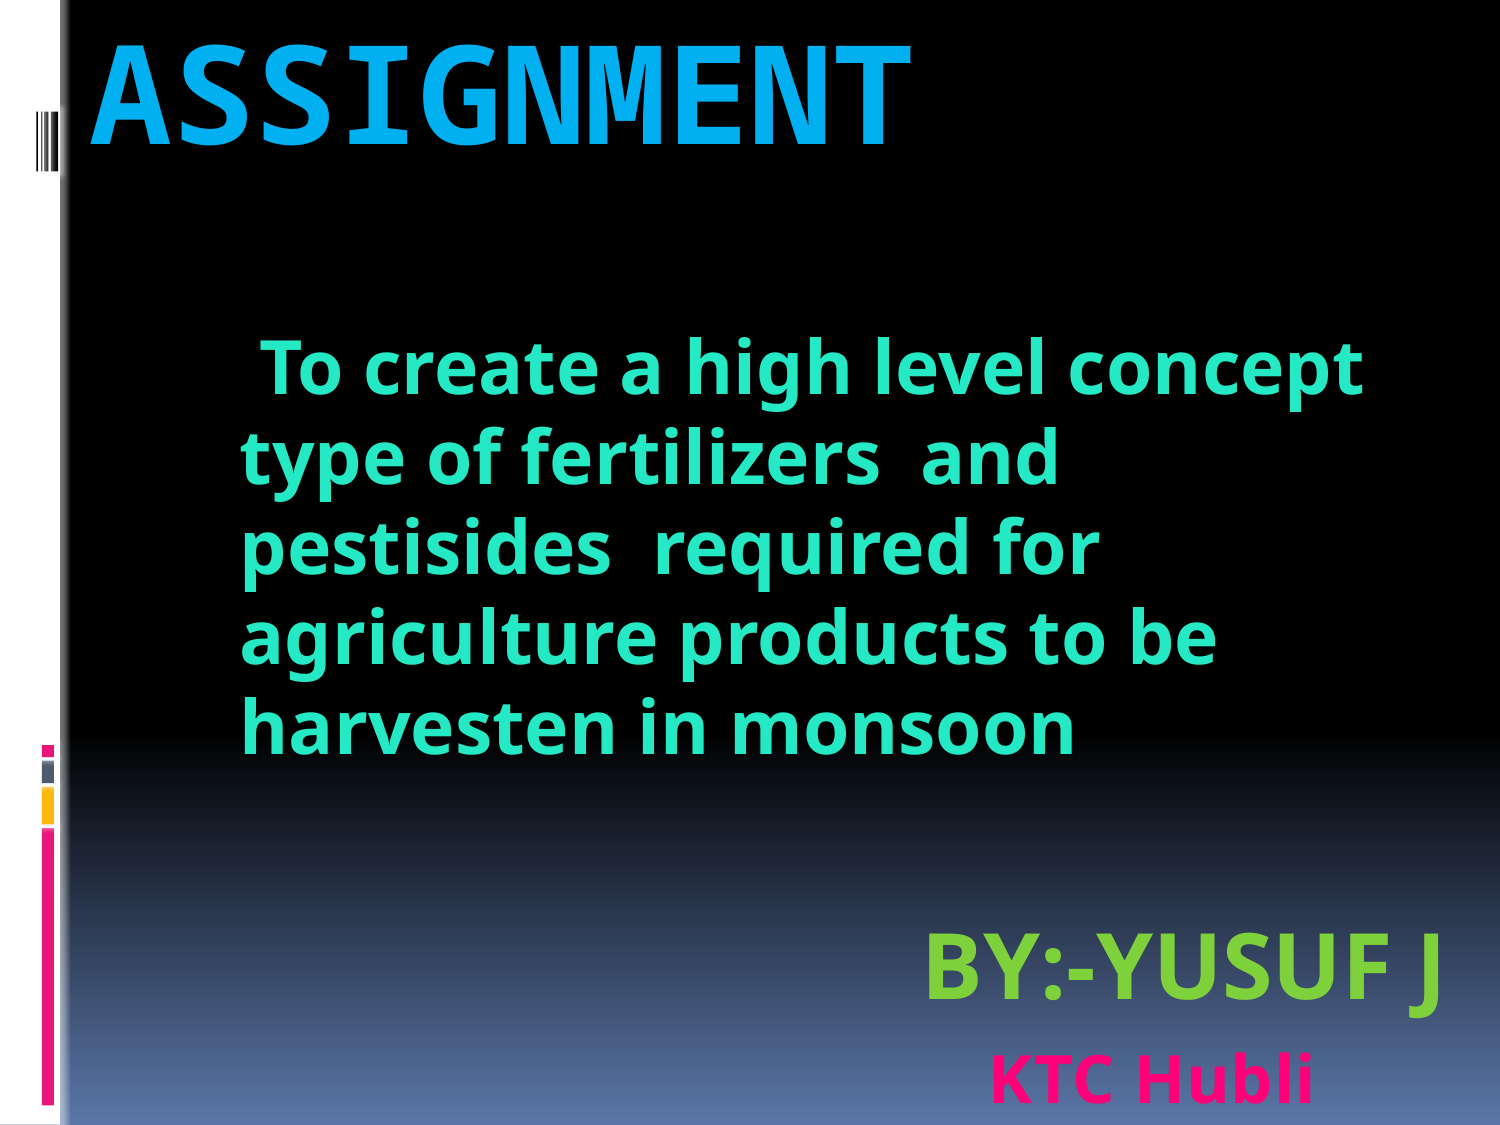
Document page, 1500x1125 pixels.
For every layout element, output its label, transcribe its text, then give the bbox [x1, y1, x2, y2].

title Assignment [75, 0, 1350, 242]
text_box KTC Hubli [875, 1029, 1430, 1124]
text_box BY:-Yusuf j [906, 899, 1462, 1025]
text_box To create a high level concept type of fertilizers and pestisides required for agriculture products to be harvesten in monsoon [225, 312, 1463, 778]
